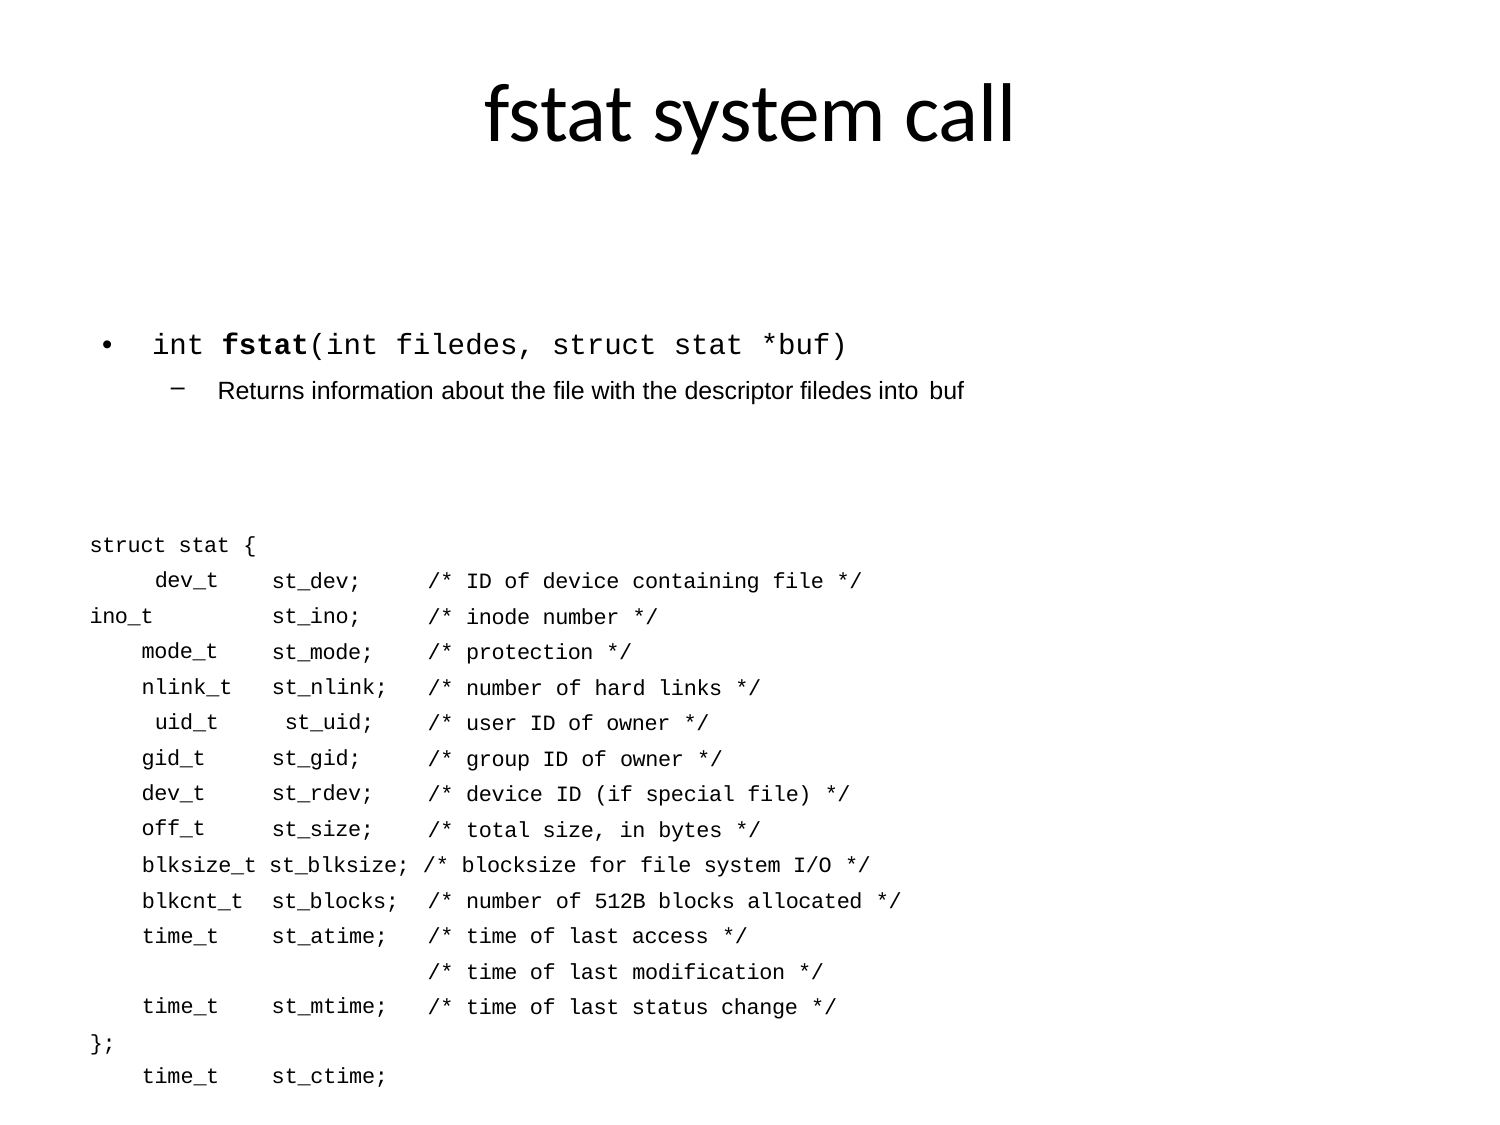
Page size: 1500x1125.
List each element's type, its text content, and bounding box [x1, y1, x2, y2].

text_box blkcnt_t time_t time_t time_t [139, 877, 248, 1088]
text_box /* number of 512B blocks allocated */ /* time of last access */ /* time of last modification */ /* time of last status change */ [425, 886, 911, 1019]
title fstat system call [331, 14, 1169, 203]
text_box st_dev; st_ino; st_mode; st_nlink; st_uid; st_gid; st_rdev; st_size; [269, 557, 391, 841]
text_box st_blocks; st_atime; st_mtime; st_ctime; [269, 877, 404, 1088]
text_box }; [87, 1028, 118, 1055]
text_box struct stat { dev_t ino_t mode_t nlink_t uid_t gid_t dev_t off_t [87, 522, 261, 841]
text_box /* ID of device containing file */ /* inode number */ /* protection */ /* number of hard links */ /* user ID of owner */ /* group ID of owner */ /* device ID (if special file) */ /* total size, in bytes */ [425, 566, 872, 842]
text_box blksize_t st_blksize; /* blocksize for file system I/O */ [139, 850, 885, 878]
text_box • [99, 324, 115, 360]
text_box int fstat(int filedes, struct stat *buf) Returns information about the file with the descriptor filedes into buf [150, 324, 1393, 405]
